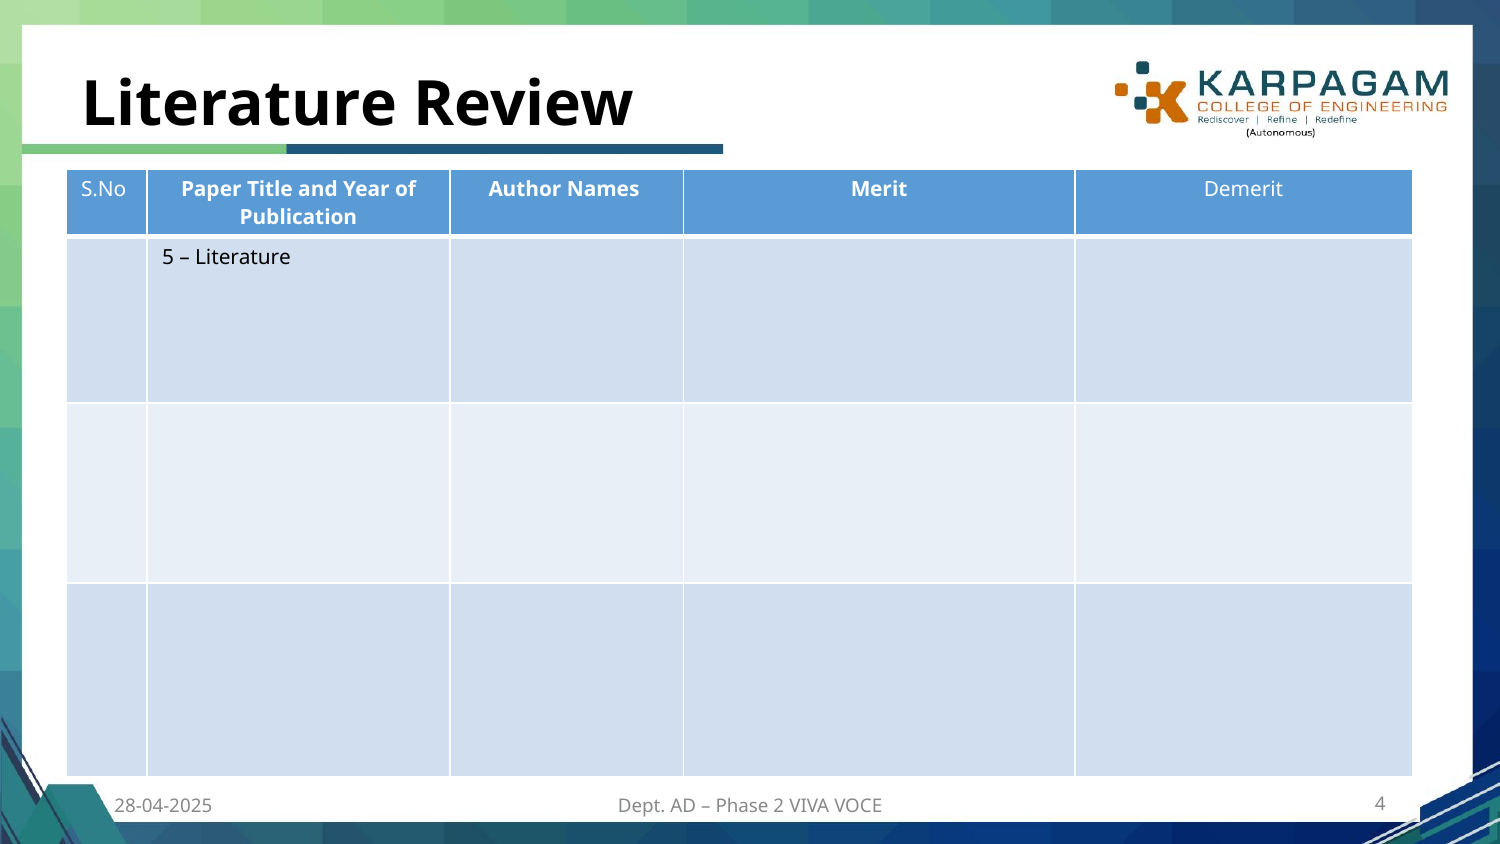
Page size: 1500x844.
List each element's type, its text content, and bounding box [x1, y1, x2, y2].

table_cell [451, 404, 683, 582]
table_cell [67, 584, 146, 776]
title Literature Review [70, 23, 1364, 168]
table_cell [148, 584, 449, 776]
table_cell [1076, 584, 1412, 776]
table_cell [684, 239, 1074, 402]
table_cell [67, 239, 146, 402]
table_header Paper Title and Year of Publication [148, 170, 449, 234]
table_cell [67, 404, 146, 582]
table_cell [684, 584, 1074, 776]
table_cell [148, 404, 449, 582]
table_cell [451, 584, 683, 776]
picture [0, 0, 1500, 844]
slide_number 4 [1059, 782, 1397, 827]
table_header S.No [67, 170, 146, 234]
table_cell [1076, 404, 1412, 582]
table_header Merit [684, 170, 1074, 234]
table_cell [451, 239, 683, 402]
table_cell [684, 404, 1074, 582]
table_cell 5 – Literature [148, 239, 449, 402]
table_cell [1076, 239, 1412, 402]
footer Dept. AD – Phase 2 VIVA VOCE [496, 782, 1004, 827]
table_header Author Names [451, 170, 683, 234]
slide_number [103, 782, 441, 827]
table_header Demerit [1076, 170, 1412, 234]
